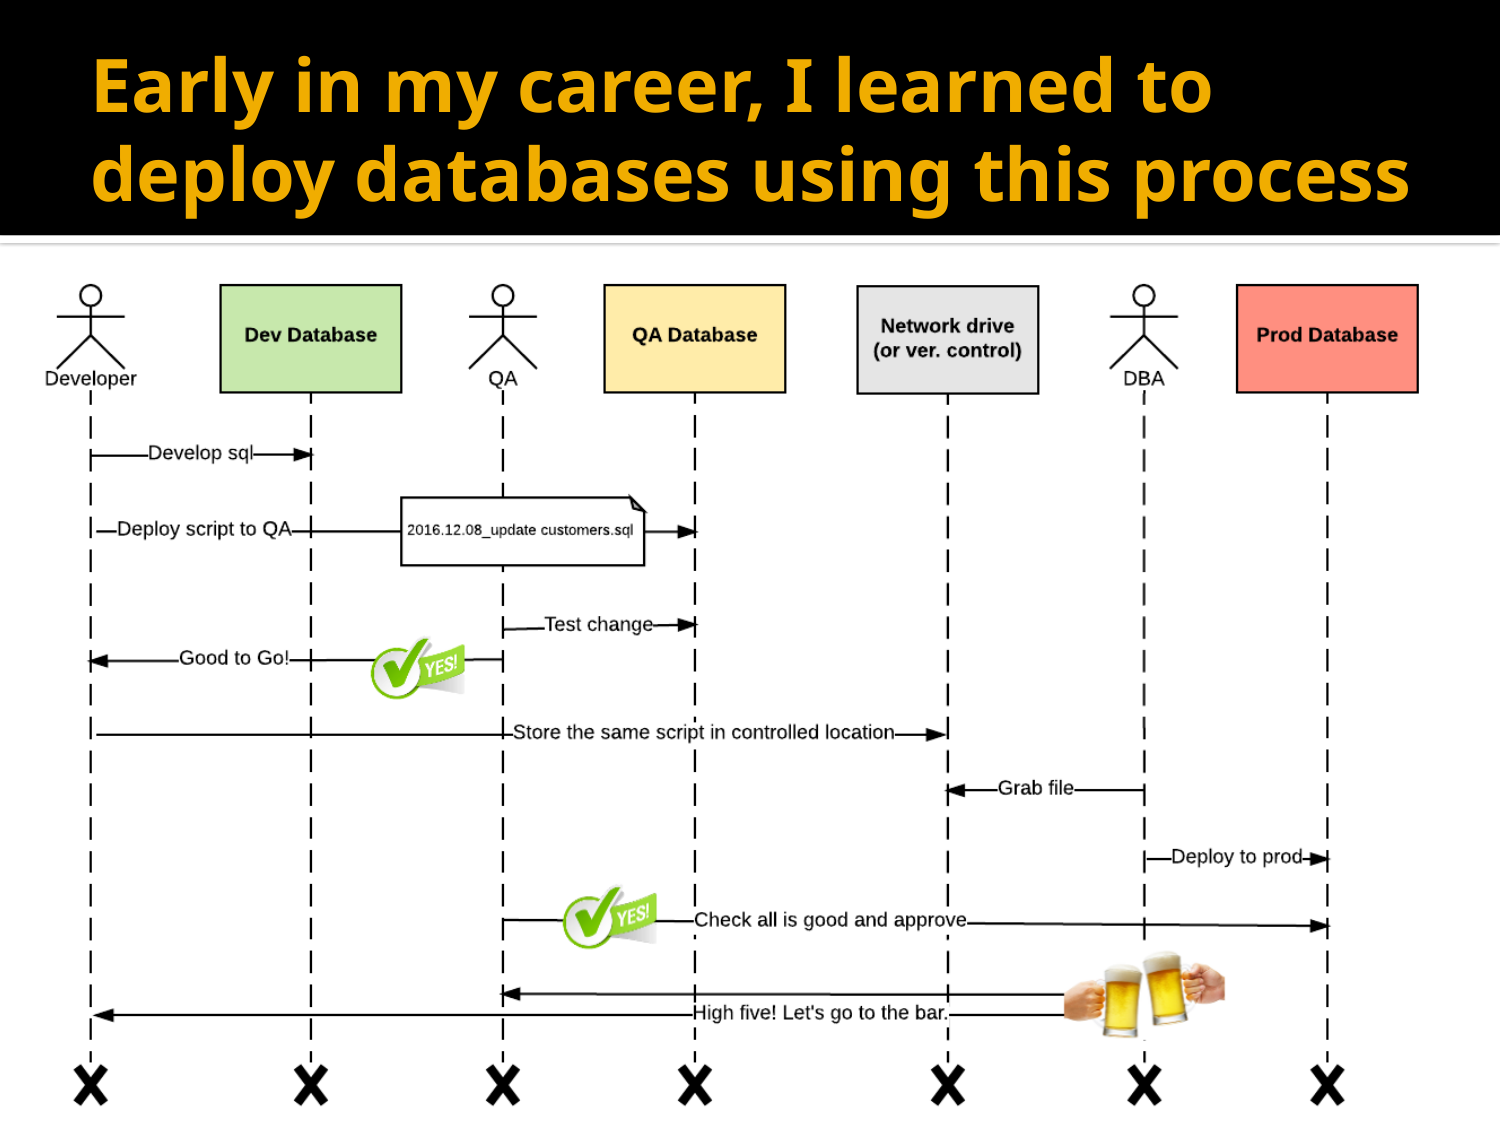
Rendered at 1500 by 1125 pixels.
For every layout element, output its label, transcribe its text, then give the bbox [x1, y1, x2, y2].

title Early in my career, I learned to deploy databases using this process [75, 24, 1425, 231]
picture [0, 249, 1463, 1125]
